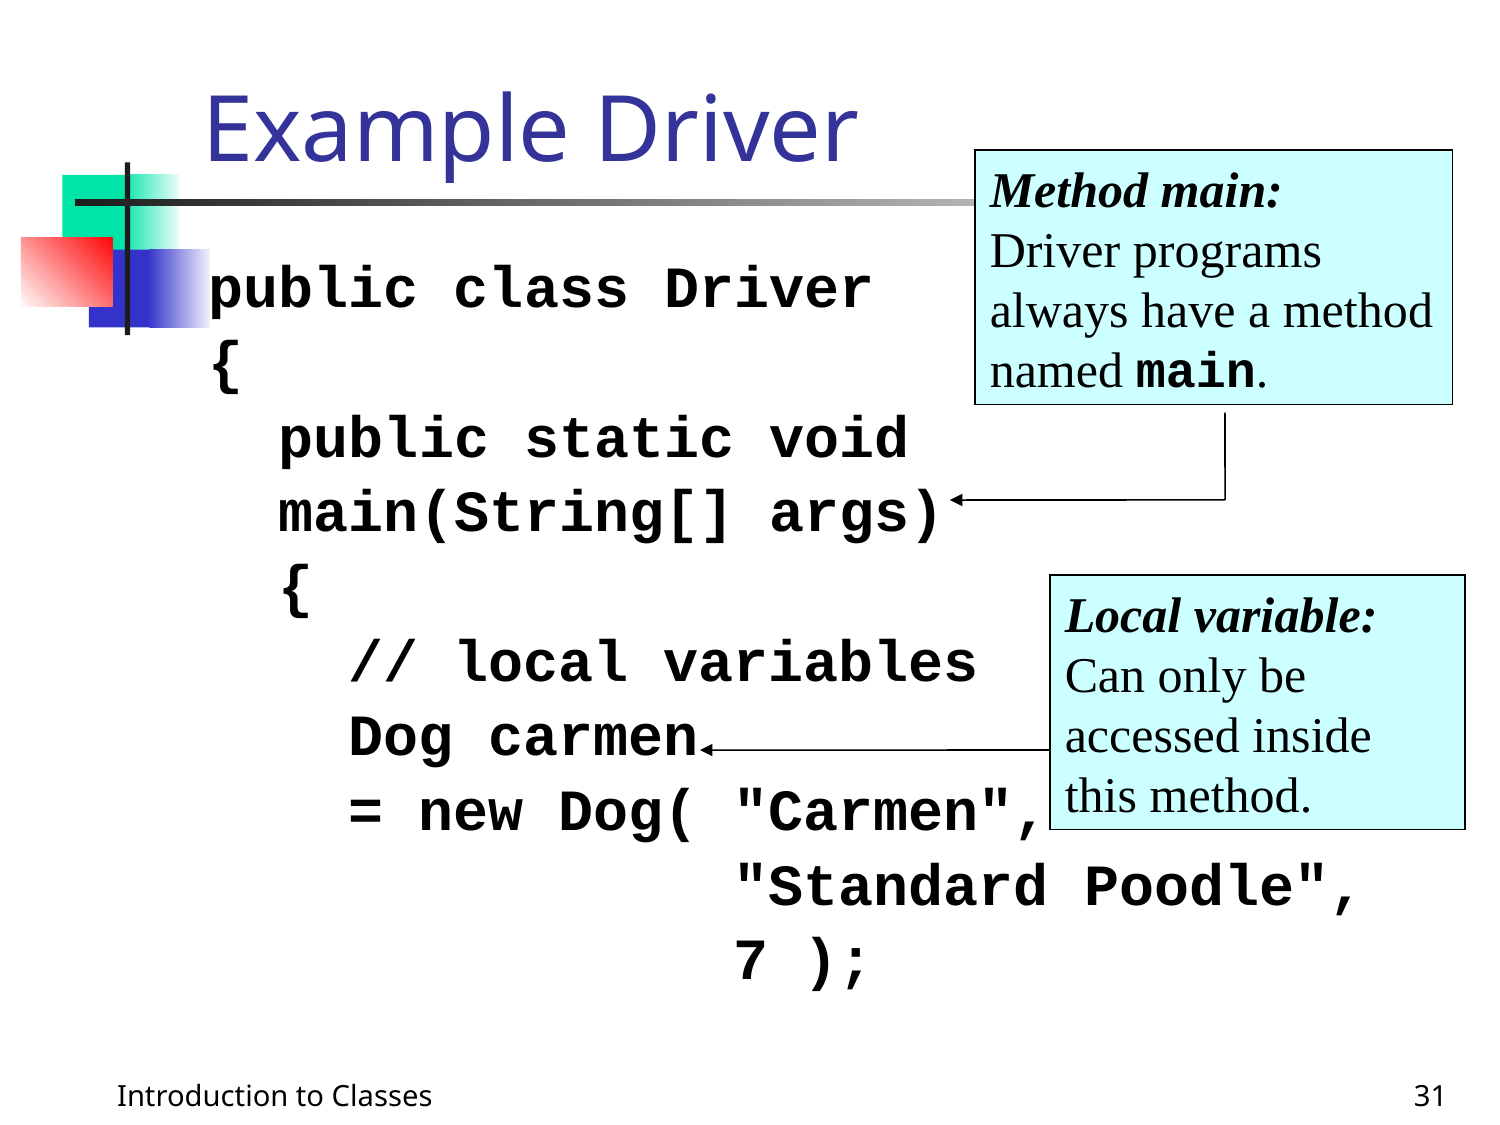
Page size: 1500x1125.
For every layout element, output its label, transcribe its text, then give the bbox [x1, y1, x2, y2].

footer Introduction to Classes [37, 1049, 513, 1125]
list public class Driver { public static void main(String[] args) { // local variables Dog carmen = new Dog( "Carmen", "Standard Poodle", 7 ); [193, 249, 1470, 1007]
text_box [699, 743, 1051, 757]
title Example Driver [187, 0, 1467, 188]
slide_number 31 [1149, 1049, 1463, 1125]
text_box Local variable: Can only be accessed inside this method. [1050, 574, 1466, 830]
text_box Method main: Driver programs always have a method named main. [975, 149, 1453, 405]
text_box [949, 493, 1225, 507]
